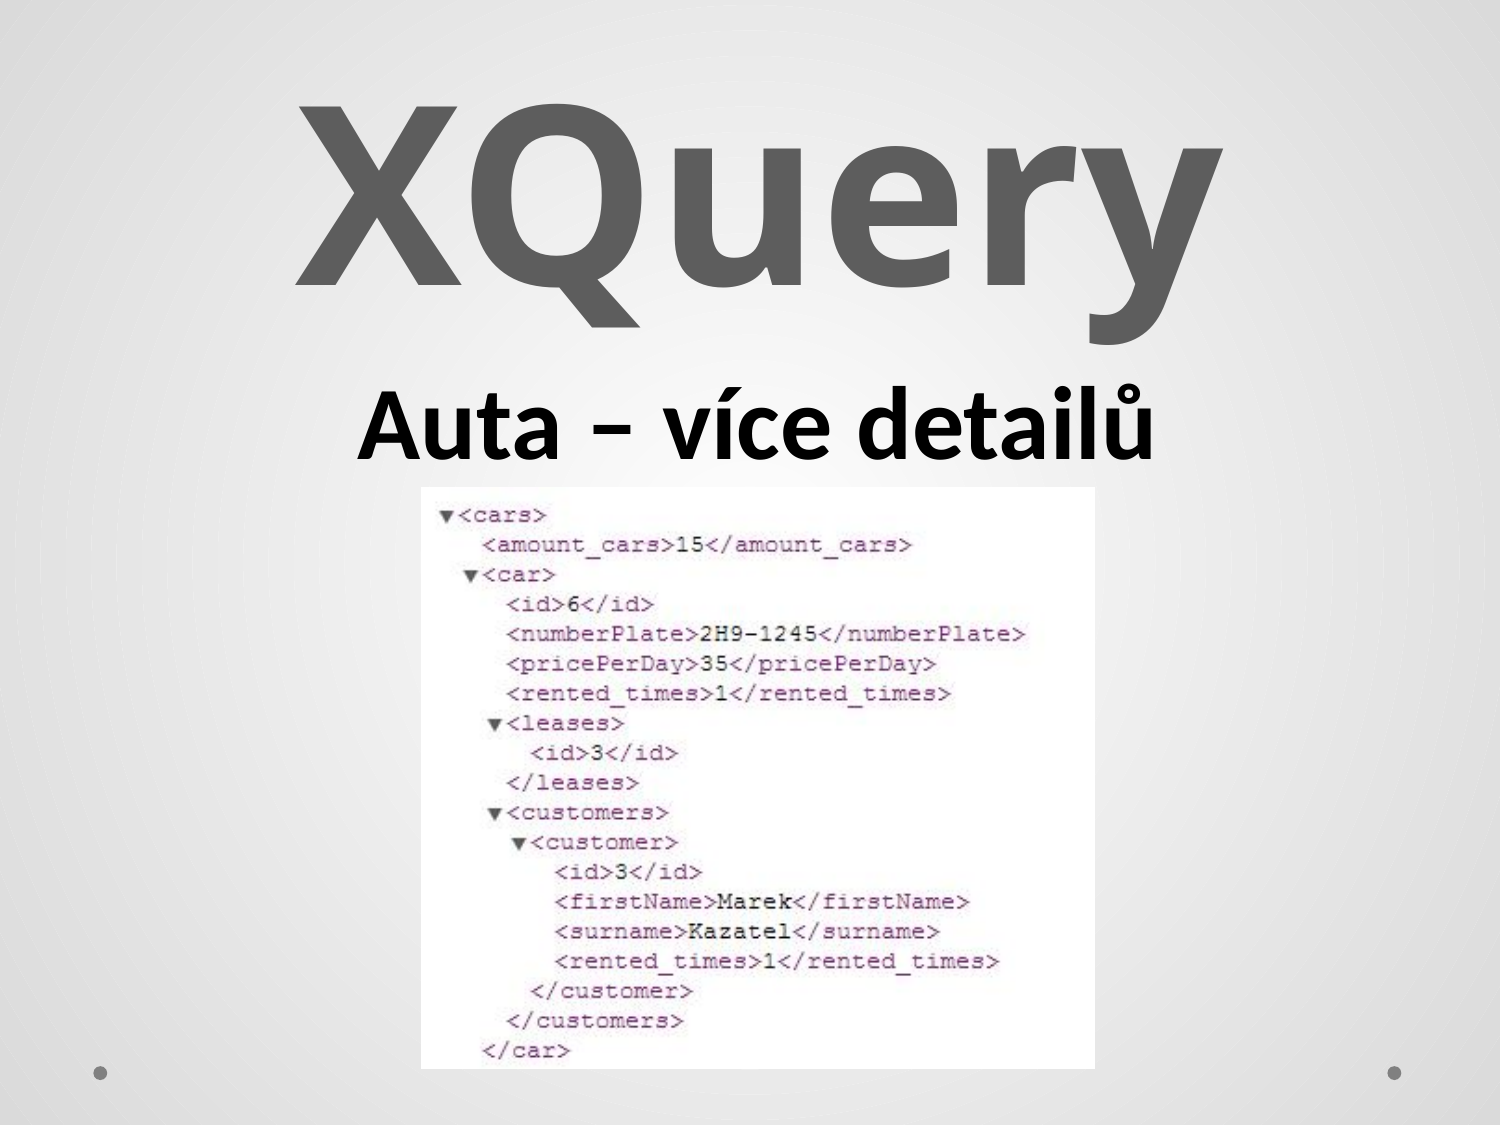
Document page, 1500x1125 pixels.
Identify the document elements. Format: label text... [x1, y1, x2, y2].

text_box XQuery [65, 149, 1454, 343]
picture [420, 487, 1095, 1069]
text_box Auta – více detailů [63, 348, 1452, 488]
